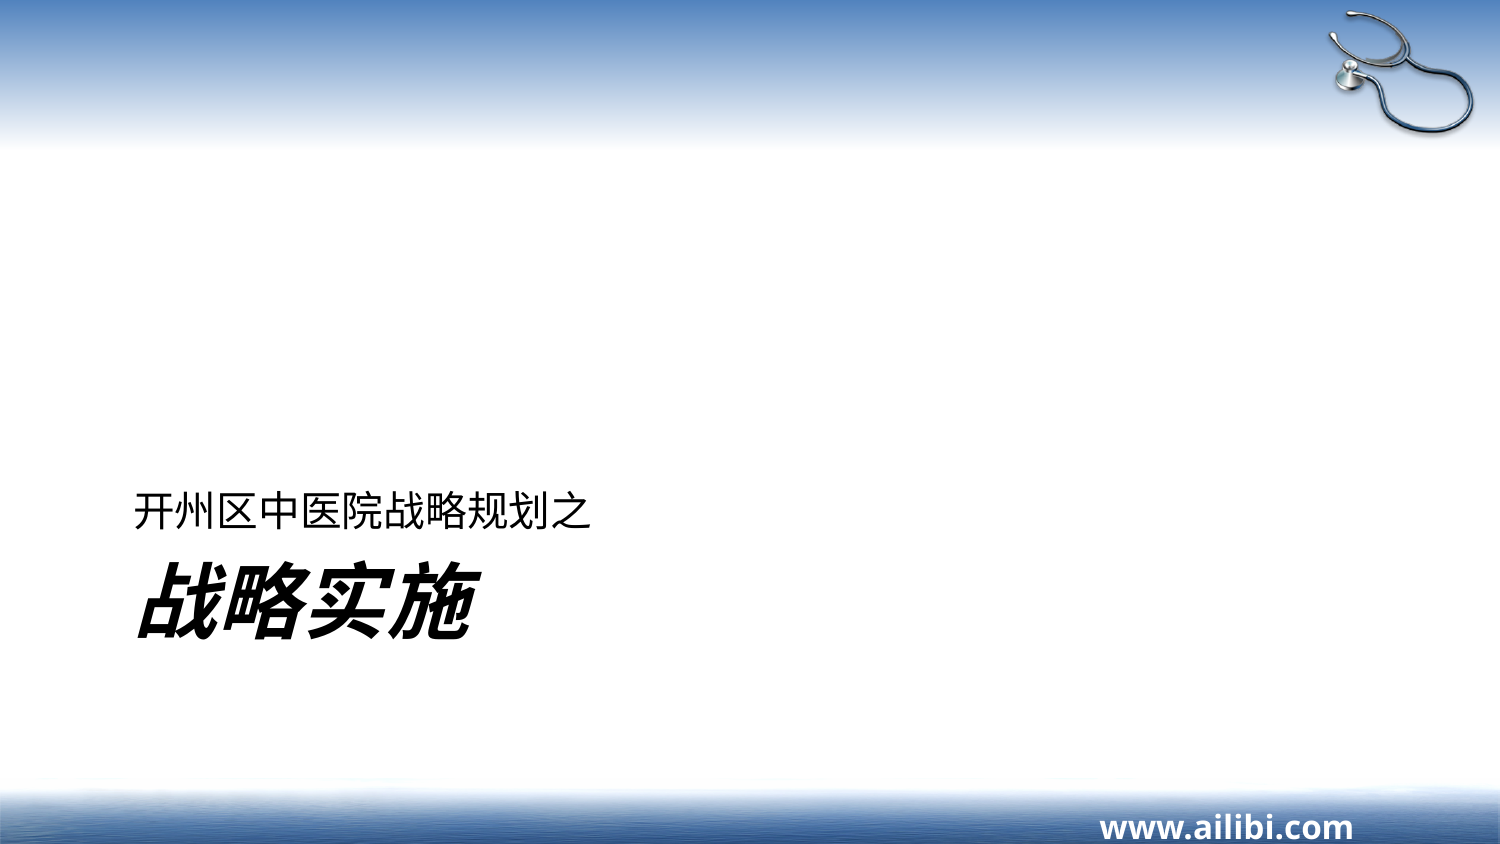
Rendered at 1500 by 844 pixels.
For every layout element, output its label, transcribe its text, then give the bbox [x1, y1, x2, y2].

picture [1322, 0, 1477, 155]
list 开州区中医院战略规划之 [118, 357, 1394, 543]
picture [0, 778, 1500, 844]
title 战略实施 [118, 543, 1394, 710]
